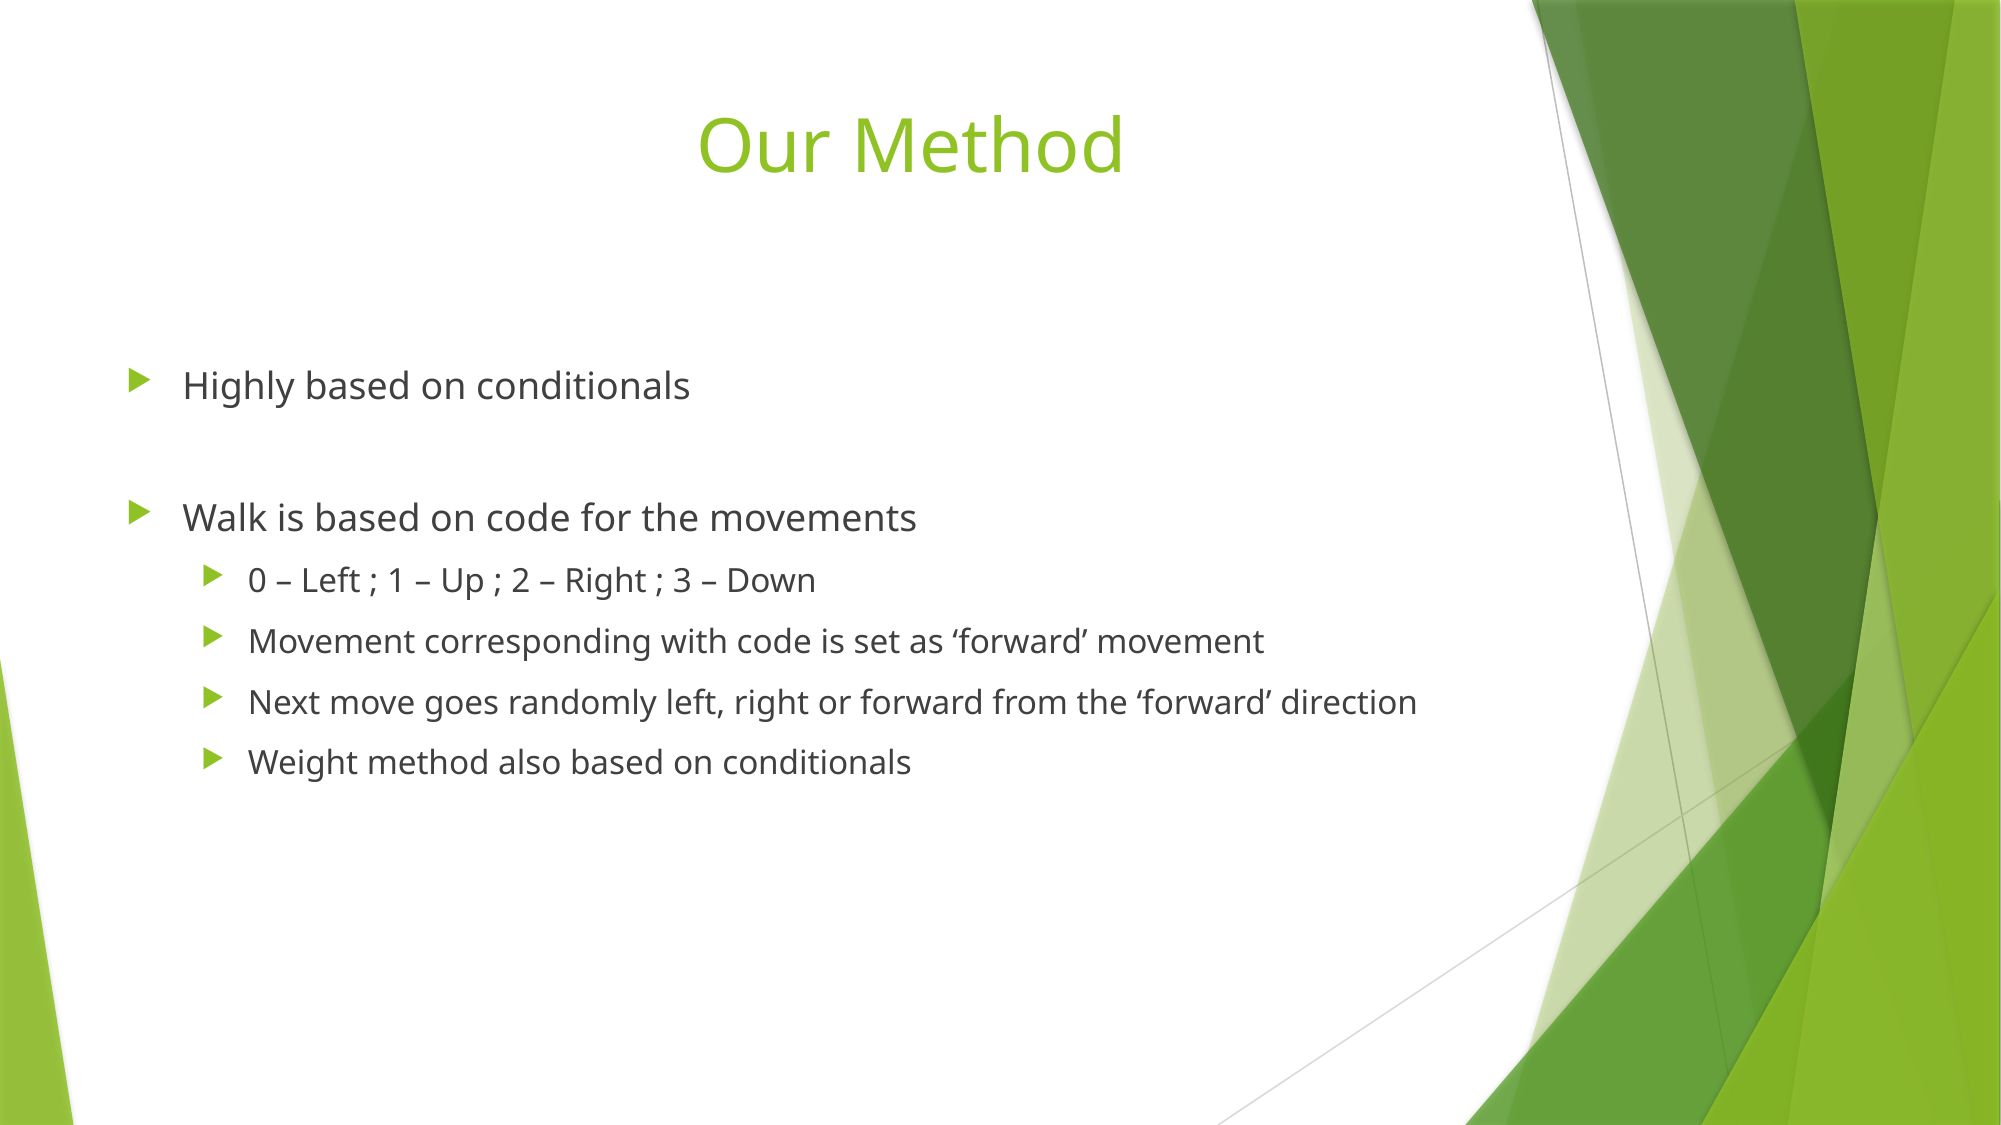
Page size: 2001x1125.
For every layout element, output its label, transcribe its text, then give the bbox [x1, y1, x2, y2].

list Highly based on conditionals Walk is based on code for the movements 0 – Left ; 1 – Up ; 2 – Right ; 3 – Down Movement corresponding with code is set as ‘forward’ movement Next move goes randomly left, right or forward from the ‘forward’ direction Weight method also based on conditionals [111, 354, 1522, 992]
title Our Method [205, 89, 1618, 302]
